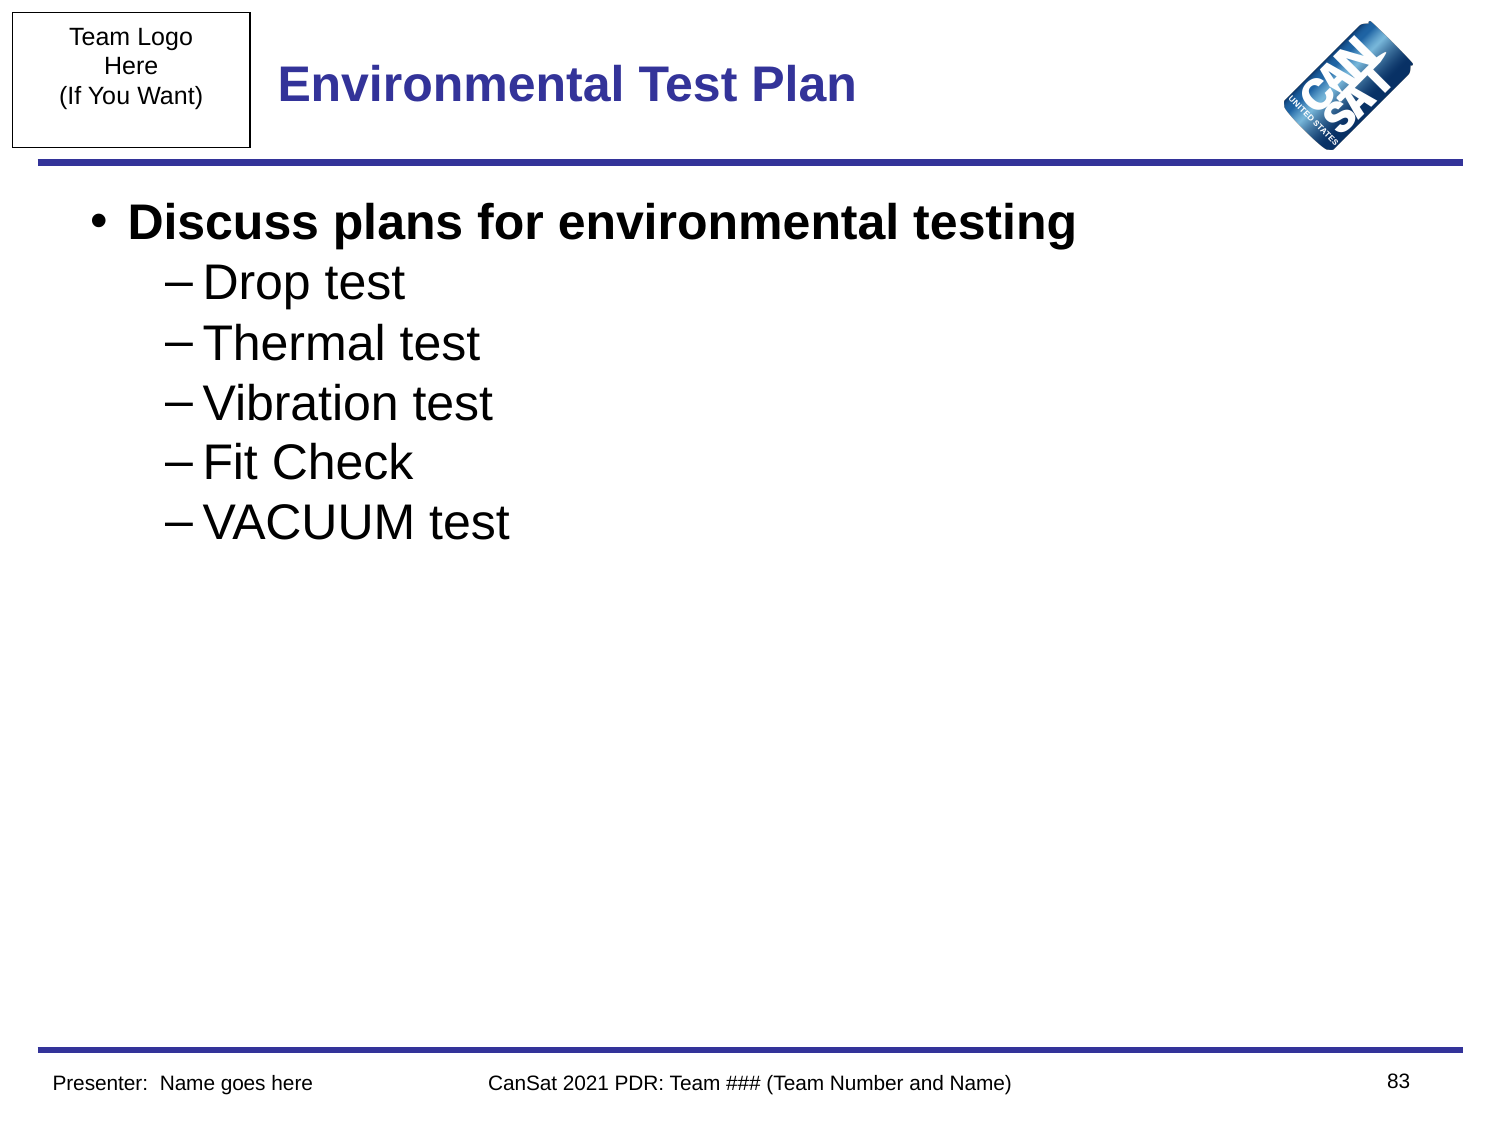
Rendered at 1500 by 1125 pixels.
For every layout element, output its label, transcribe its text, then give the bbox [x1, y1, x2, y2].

footer CanSat 2021 PDR: Team ### (Team Number and Name) [450, 1062, 1050, 1103]
picture [1284, 21, 1413, 150]
title Environmental Test Plan [262, 12, 1238, 150]
text_box Presenter: Name goes here [37, 1062, 413, 1103]
list Discuss plans for environmental testing Drop test Thermal test Vibration test Fit Check VACUUM test [37, 174, 1463, 1025]
slide_number ‹#› [1312, 1059, 1425, 1100]
